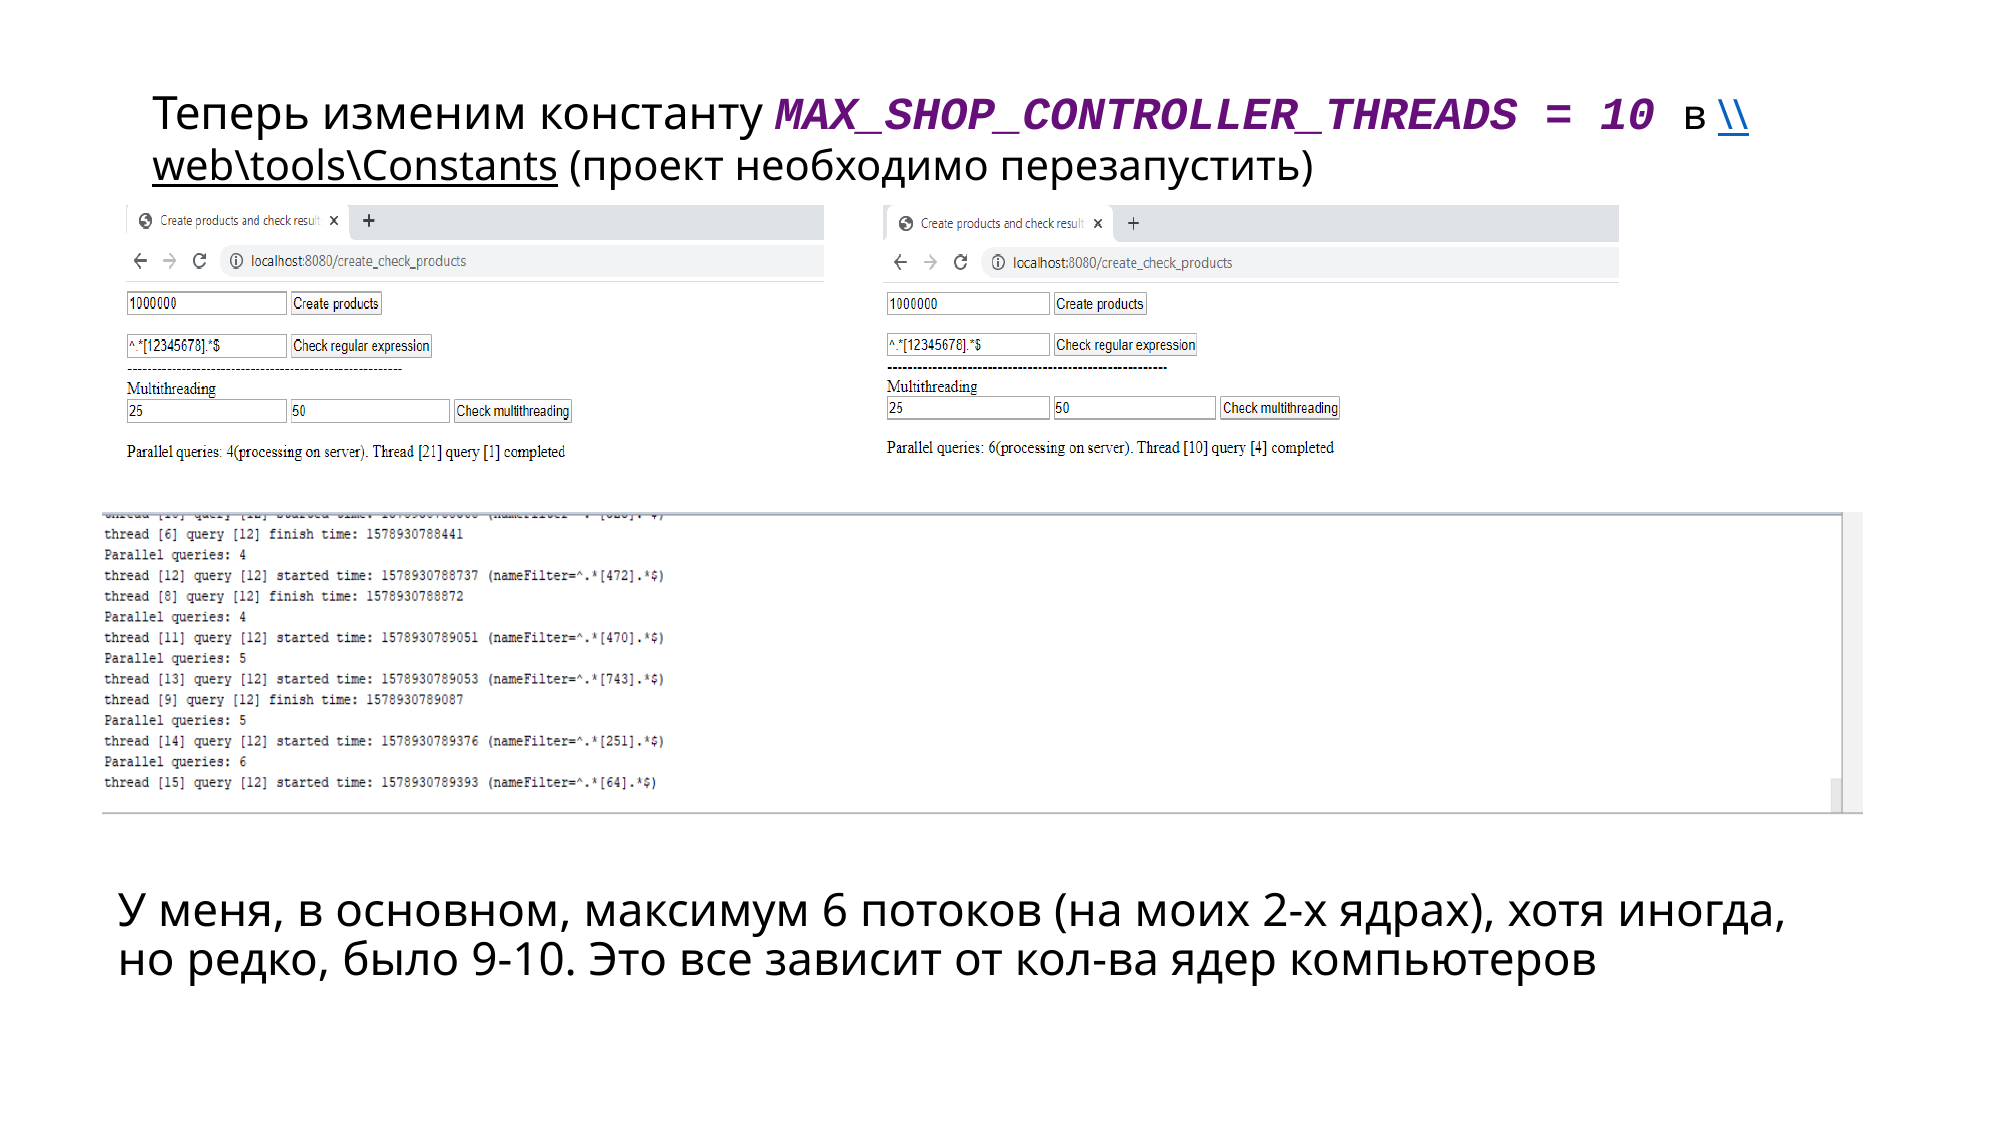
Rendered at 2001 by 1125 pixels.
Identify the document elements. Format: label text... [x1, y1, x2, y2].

text_box У меня, в основном, максимум 6 потоков (на моих 2-х ядрах), хотя иногда, но редко, было 9-10. Это все зависит от кол-ва ядер компьютеров [102, 856, 1828, 1016]
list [126, 205, 824, 512]
title Теперь изменим константу MAX_SHOP_CONTROLLER_THREADS = 10 в \\web\tools\Constants (проект необходимо перезапустить) [137, 59, 1863, 220]
picture [102, 205, 1863, 815]
